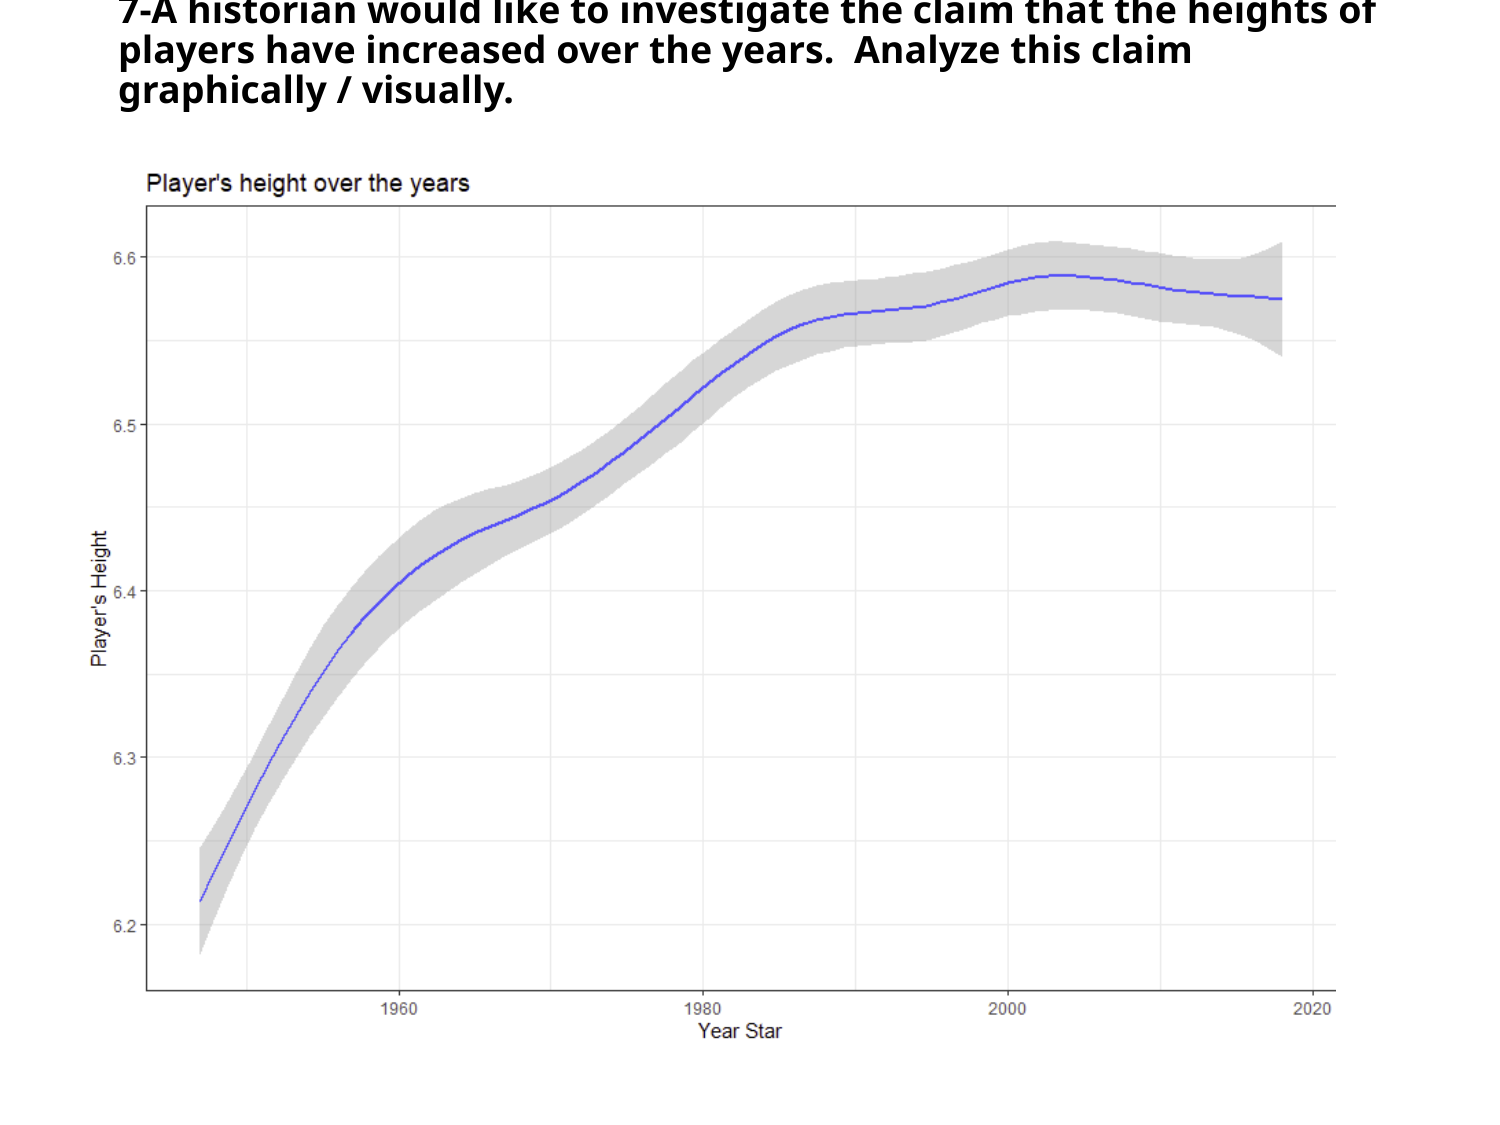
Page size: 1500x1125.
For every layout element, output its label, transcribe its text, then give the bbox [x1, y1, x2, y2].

picture [87, 167, 1336, 1052]
title 7-A historian would like to investigate the claim that the heights of players have increased over the years. Analyze this claim graphically / visually. [103, 59, 1397, 154]
